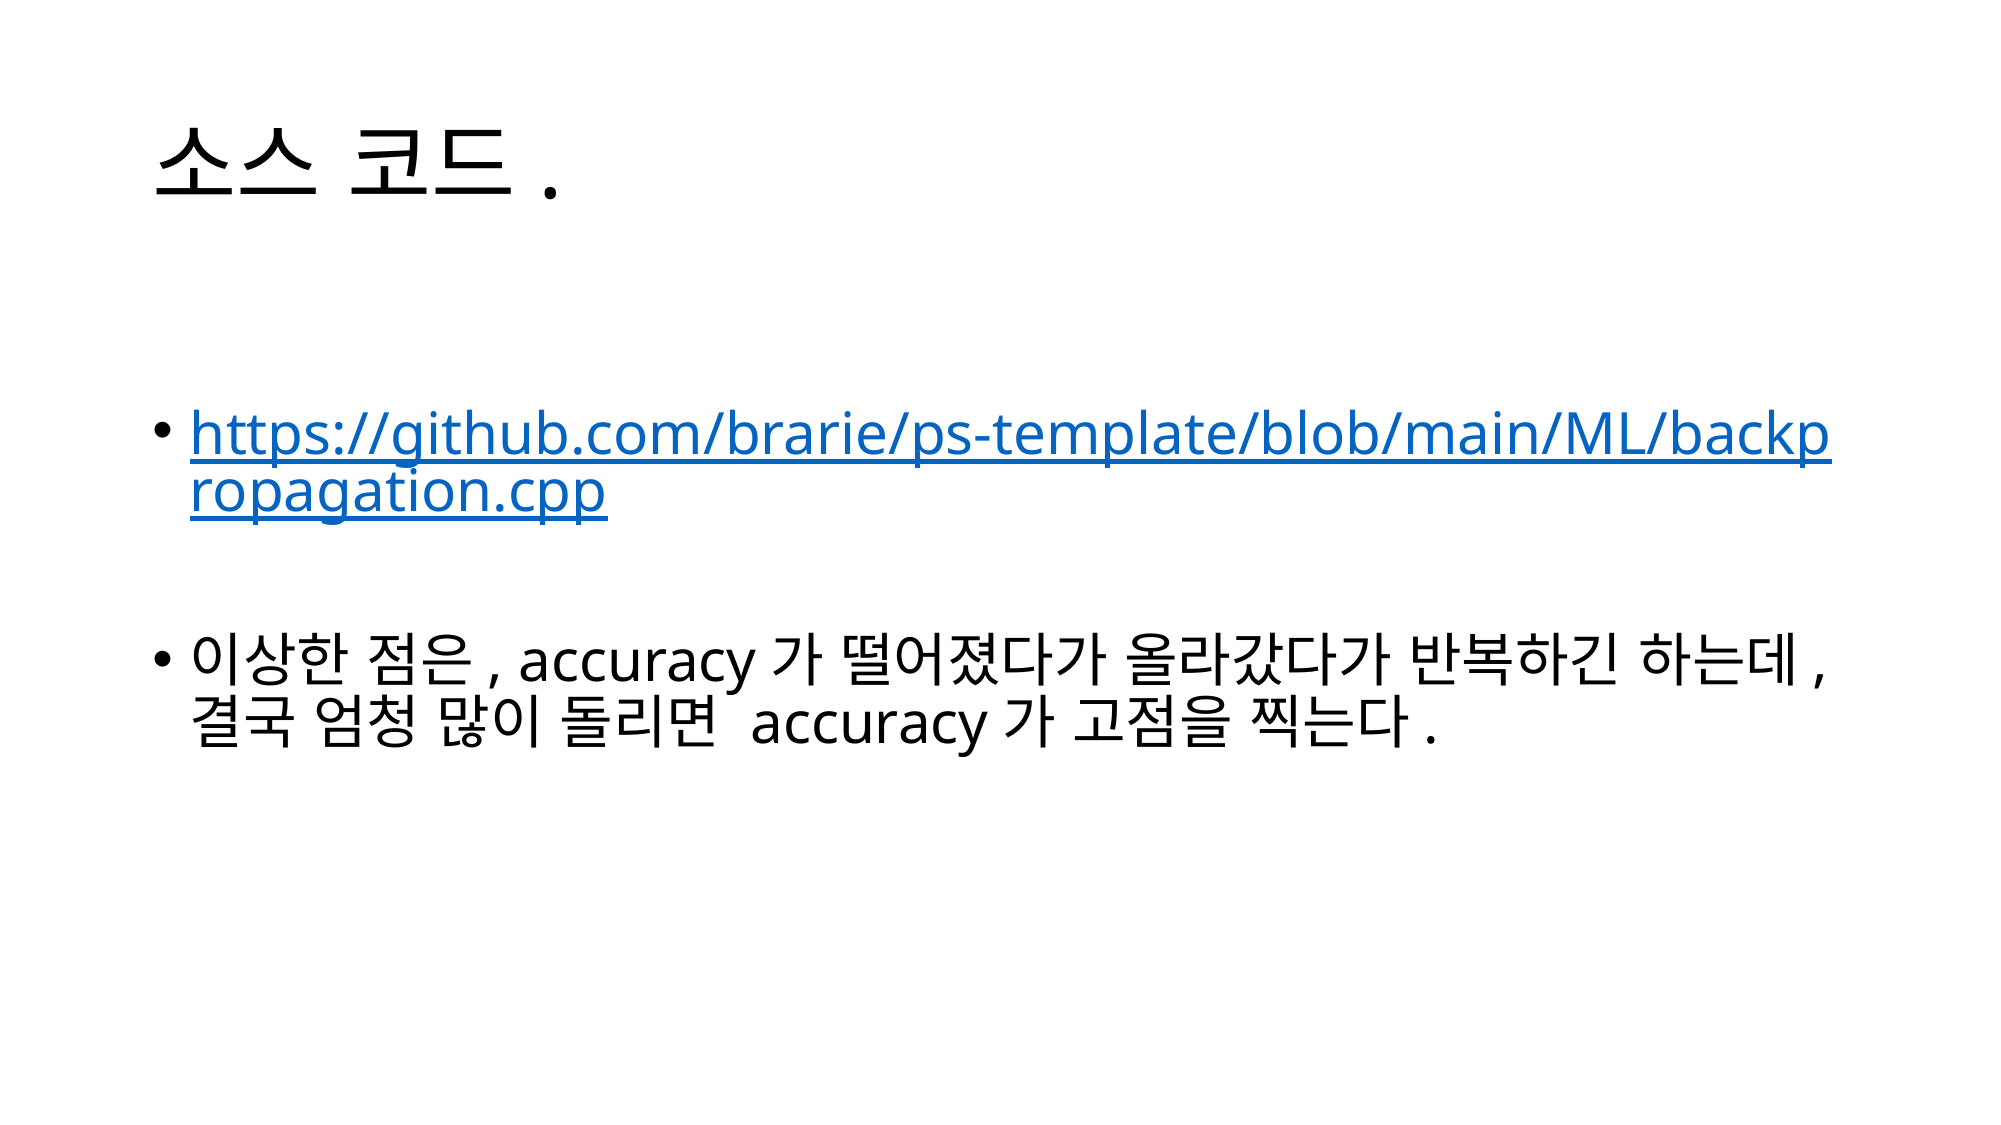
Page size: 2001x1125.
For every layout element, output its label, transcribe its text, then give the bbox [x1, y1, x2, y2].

title 소스 코드. [137, 59, 1863, 278]
list https://github.com/brarie/ps-template/blob/main/ML/backpropagation.cpp 이상한 점은, accuracy가 떨어졌다가 올라갔다가 반복하긴 하는데, 결국 엄청 많이 돌리면 accuracy가 고점을 찍는다. [137, 299, 1863, 1014]
